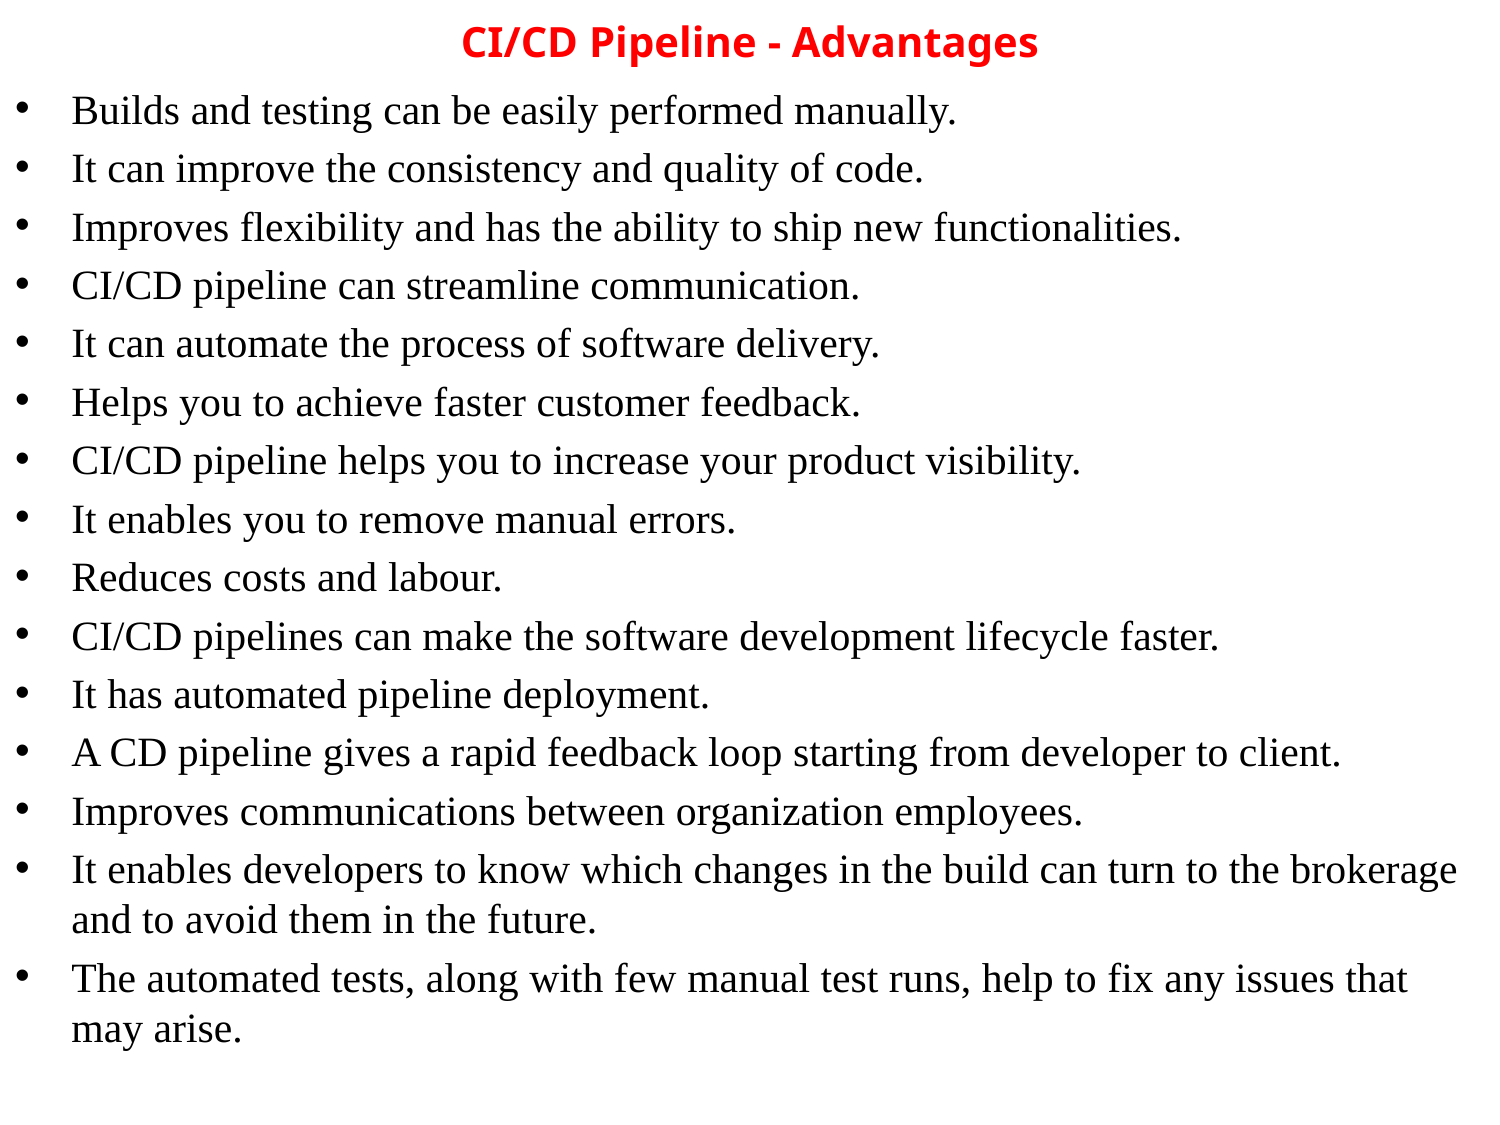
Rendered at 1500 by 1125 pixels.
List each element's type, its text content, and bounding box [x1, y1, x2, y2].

title CI/CD Pipeline - Advantages [75, 7, 1425, 75]
list Builds and testing can be easily performed manually. It can improve the consistency and quality of code. Improves flexibility and has the ability to ship new functionalities. CI/CD pipeline can streamline communication. It can automate the process of software delivery. Helps you to achieve faster customer feedback. CI/CD pipeline helps you to increase your product visibility. It enables you to remove manual errors. Reduces costs and labour. CI/CD pipelines can make the software development lifecycle faster. It has automated pipeline deployment. A CD pipeline gives a rapid feedback loop starting from developer to client. Improves communications between organization employees. It enables developers to know which changes in the build can turn to the brokerage and to avoid them in the future. The automated tests, along with few manual test runs, help to fix any issues that may arise. [0, 75, 1500, 1088]
